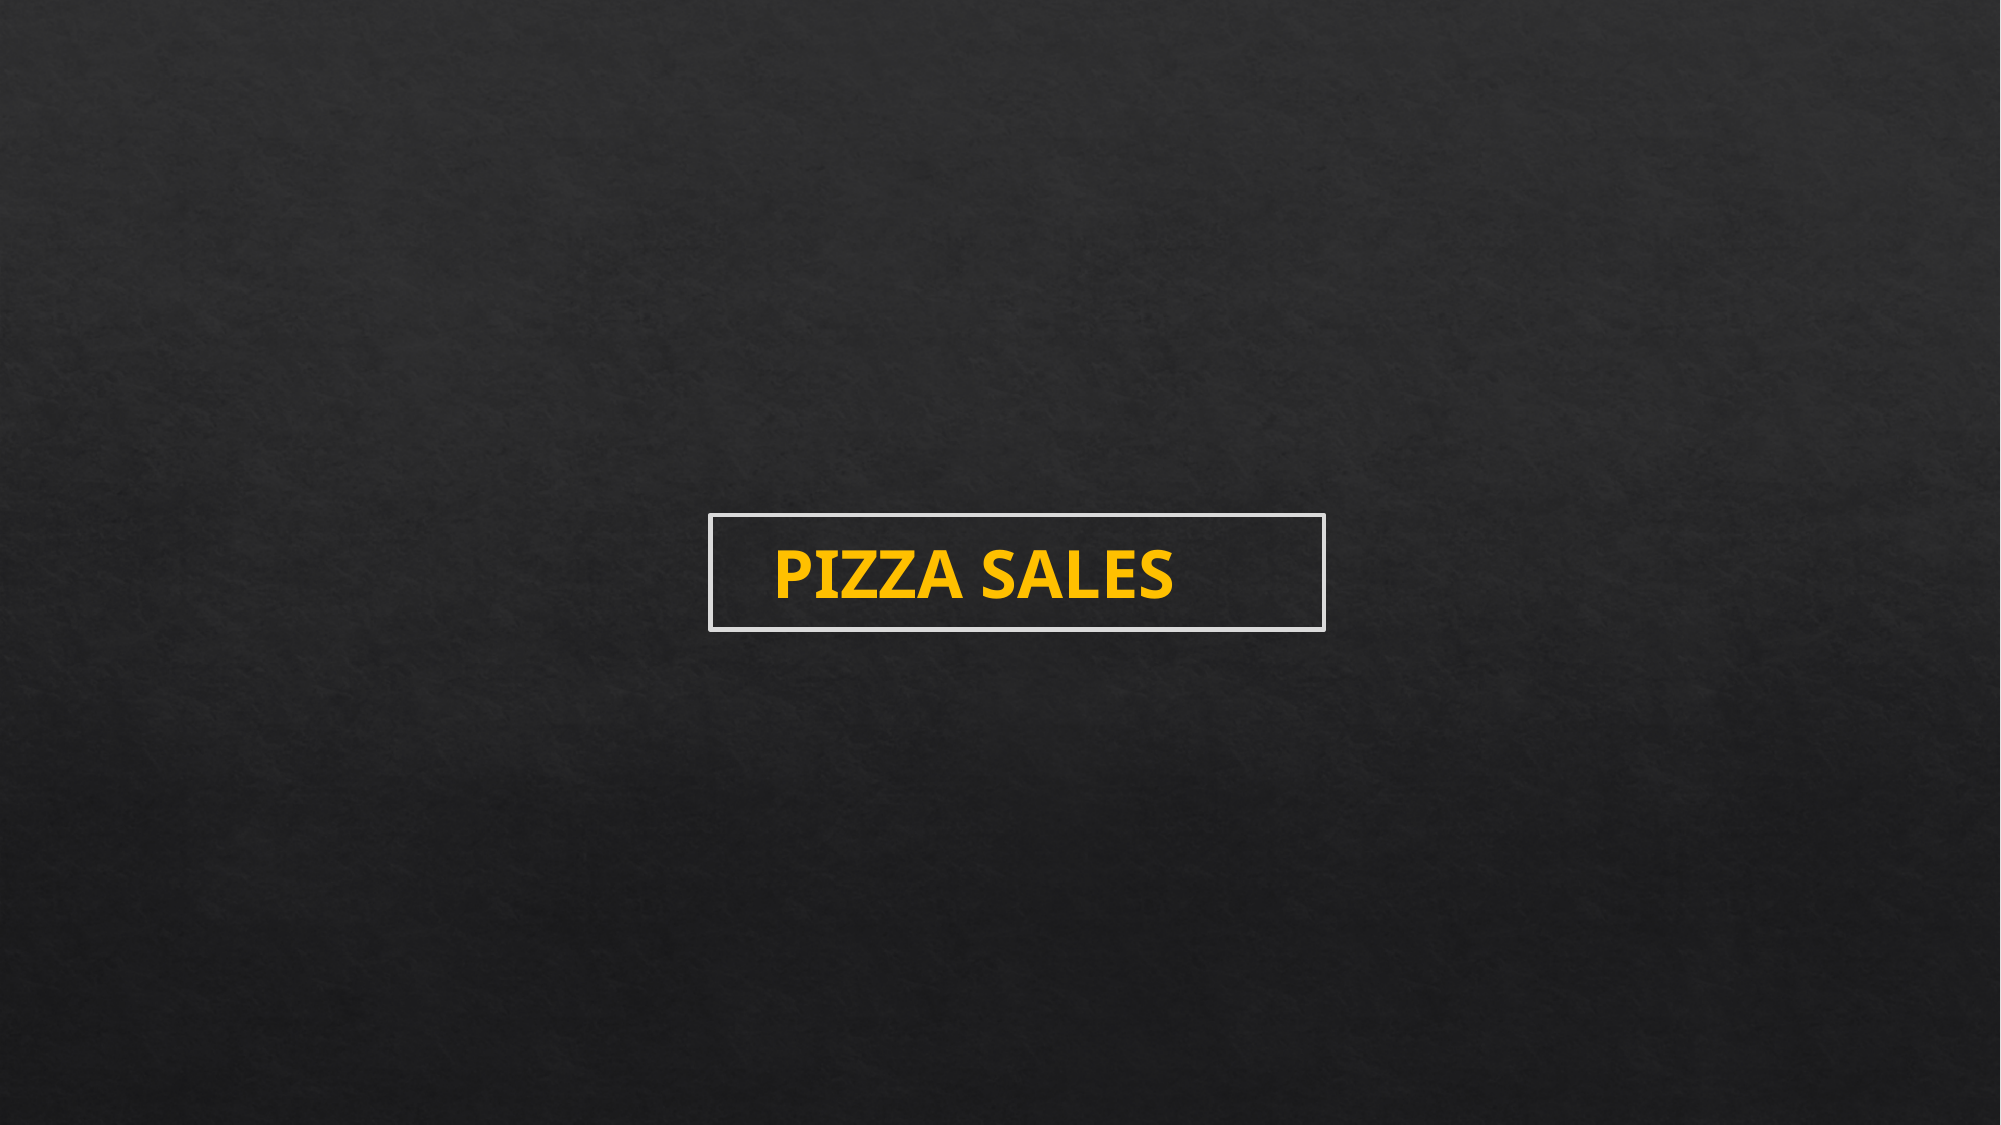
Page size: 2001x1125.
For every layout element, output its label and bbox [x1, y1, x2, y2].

text_box [710, 515, 1324, 630]
